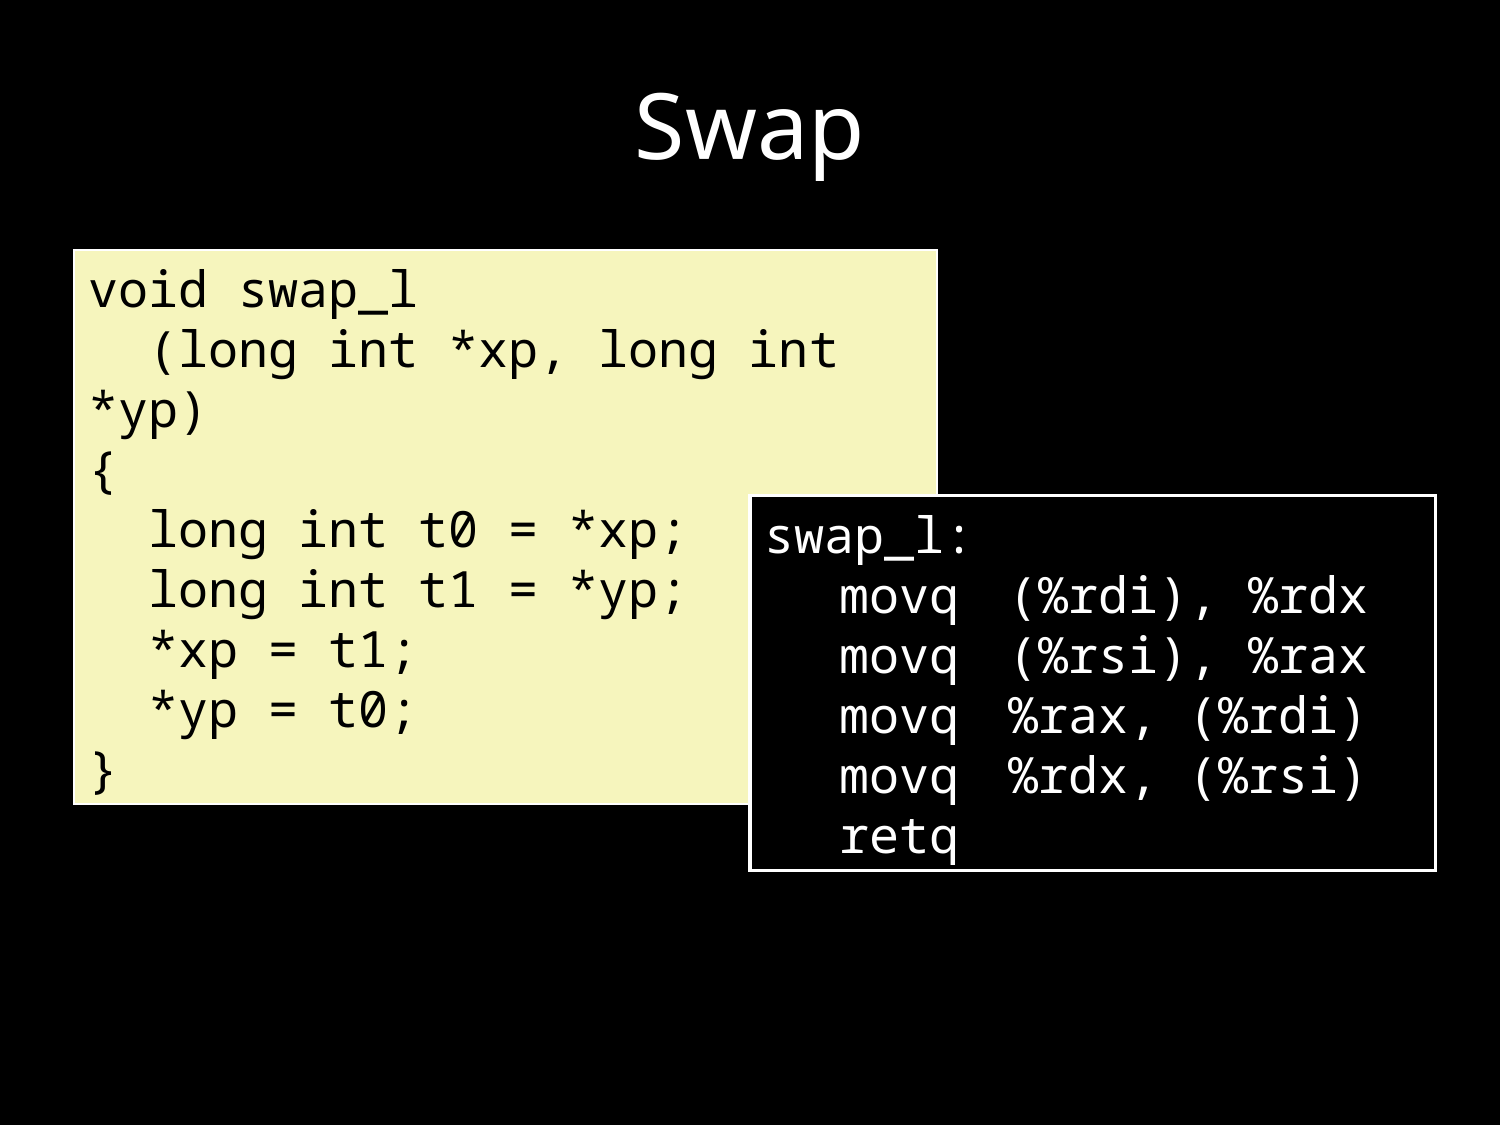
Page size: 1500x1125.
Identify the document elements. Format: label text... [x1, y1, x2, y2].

text_box Swap [0, 54, 1500, 205]
text_box swap_l: movq (%rdi), %rdx movq (%rsi), %rax movq %rax, (%rdi) movq %rdx, (%rsi) retq [748, 494, 1437, 872]
text_box void swap_l (long int *xp, long int *yp) { long int t0 = *xp; long int t1 = *yp; *xp = t1; *yp = t0; } [73, 249, 938, 805]
